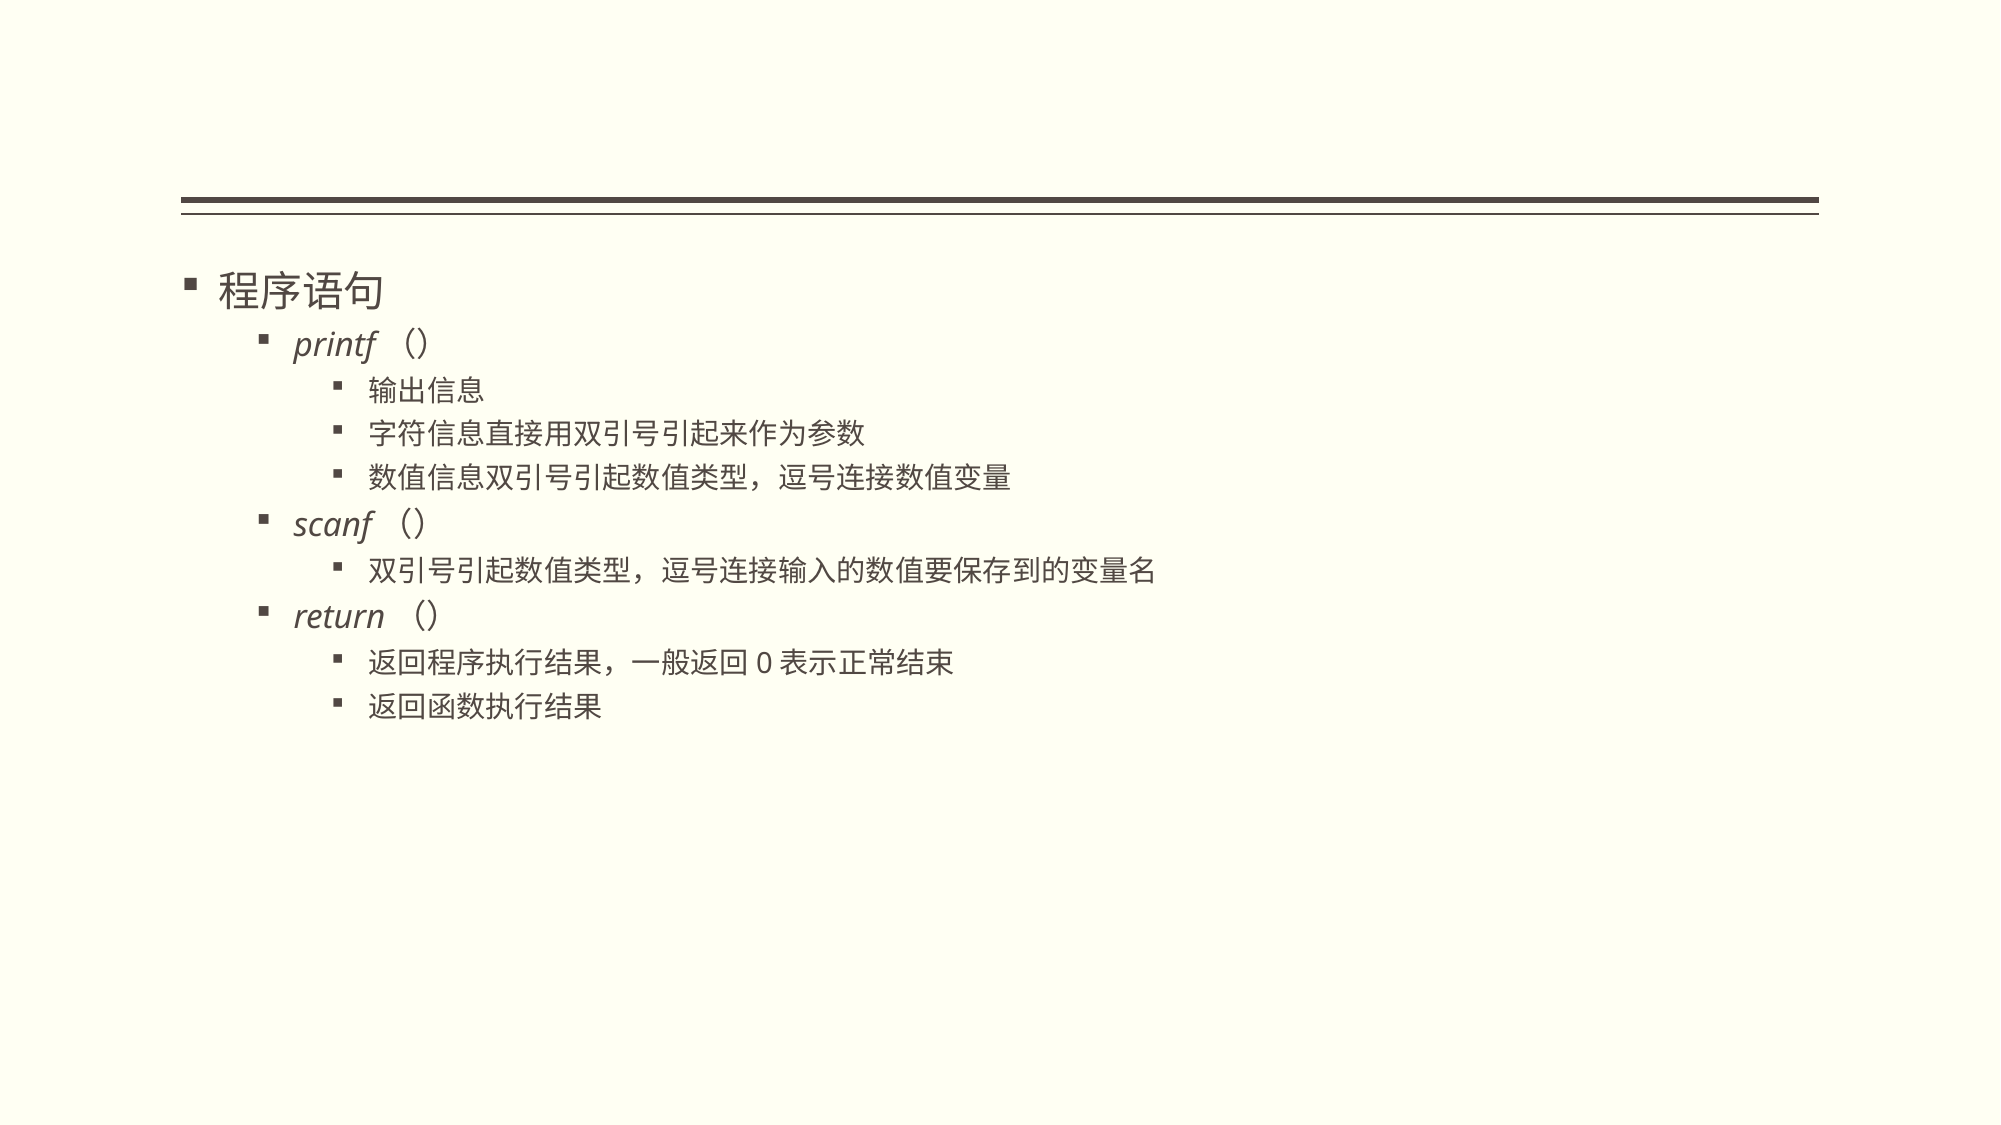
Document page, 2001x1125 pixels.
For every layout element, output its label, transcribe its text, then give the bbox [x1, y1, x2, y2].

list 程序语句 printf（） 输出信息 字符信息直接用双引号引起来作为参数 数值信息双引号引起数值类型，逗号连接数值变量 scanf（） 双引号引起数值类型，逗号连接输入的数值要保存到的变量名 return（） 返回程序执行结果，一般返回0表示正常结束 返回函数执行结果 [181, 262, 1819, 1013]
